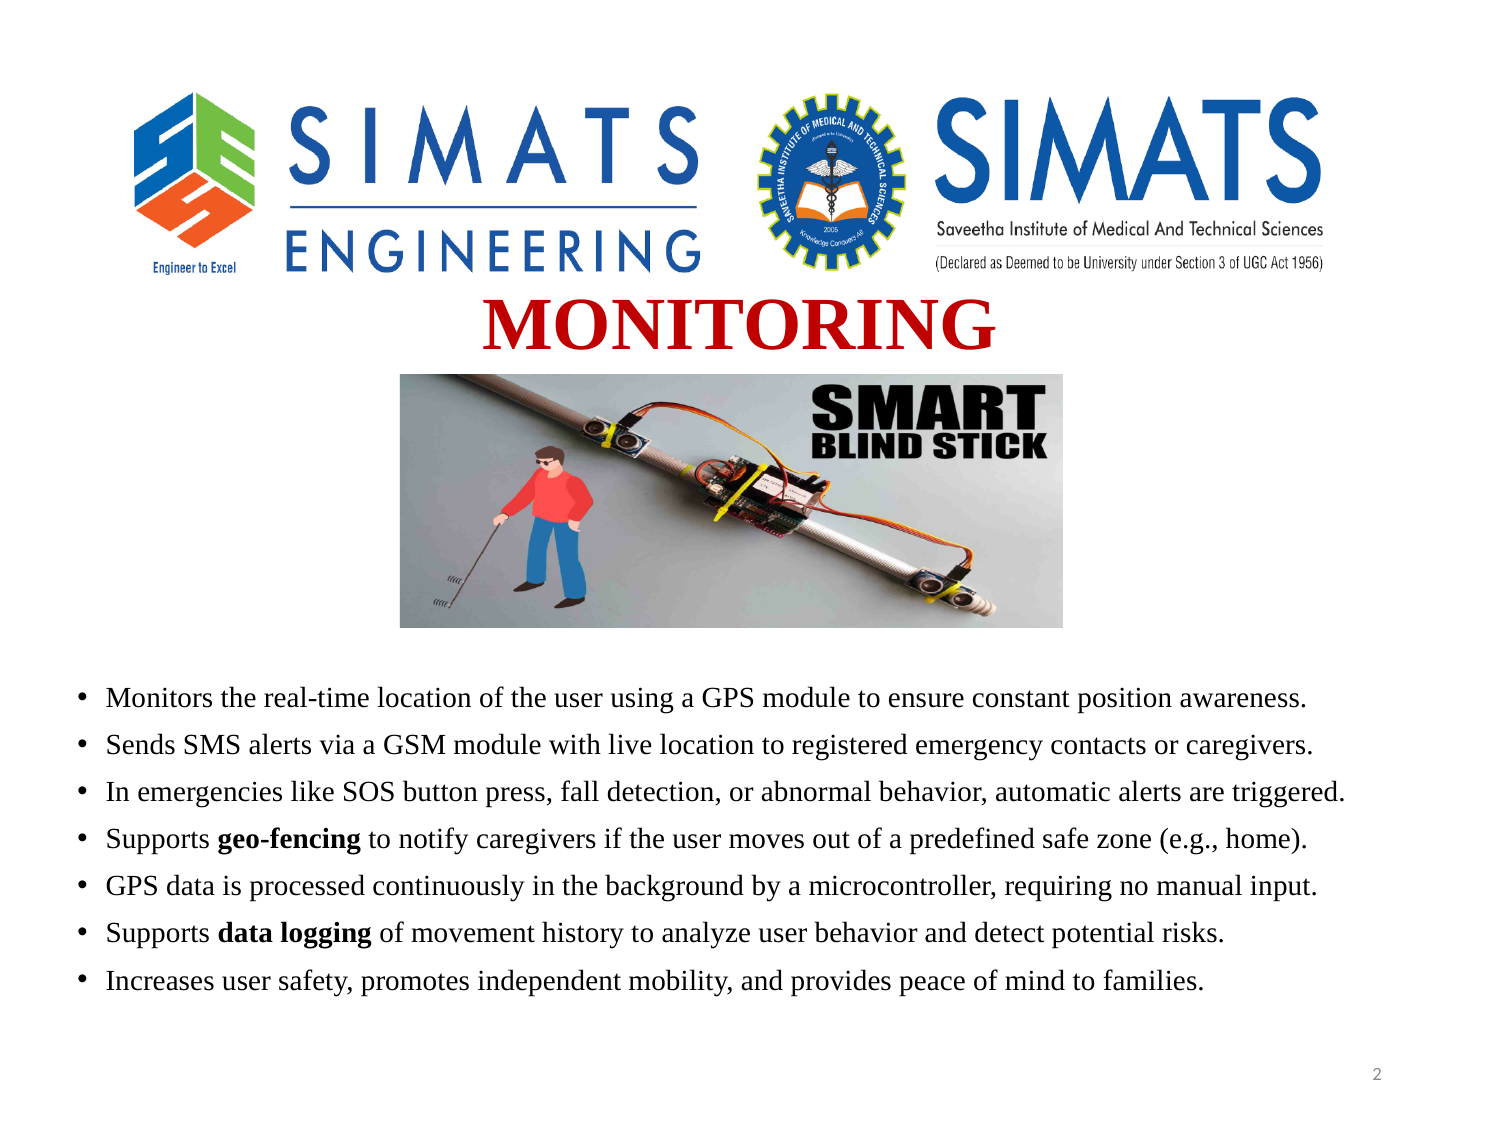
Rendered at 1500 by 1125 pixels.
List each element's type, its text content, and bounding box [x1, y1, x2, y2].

slide_number 2 [1059, 1042, 1397, 1103]
picture [134, 92, 1323, 275]
picture [399, 374, 1063, 628]
list Monitors the real-time location of the user using a GPS module to ensure constant position awareness. Sends SMS alerts via a GSM module with live location to registered emergency contacts or caregivers. In emergencies like SOS button press, fall detection, or abnormal behavior, automatic alerts are triggered. Supports geo-fencing to notify caregivers if the user moves out of a predefined safe zone (e.g., home). GPS data is processed continuously in the background by a microcontroller, requiring no manual input. Supports data logging of movement history to analyze user behavior and detect potential risks. Increases user safety, promotes independent mobility, and provides peace of mind to families. [62, 675, 1425, 1125]
title MONITORING [125, 262, 1356, 393]
